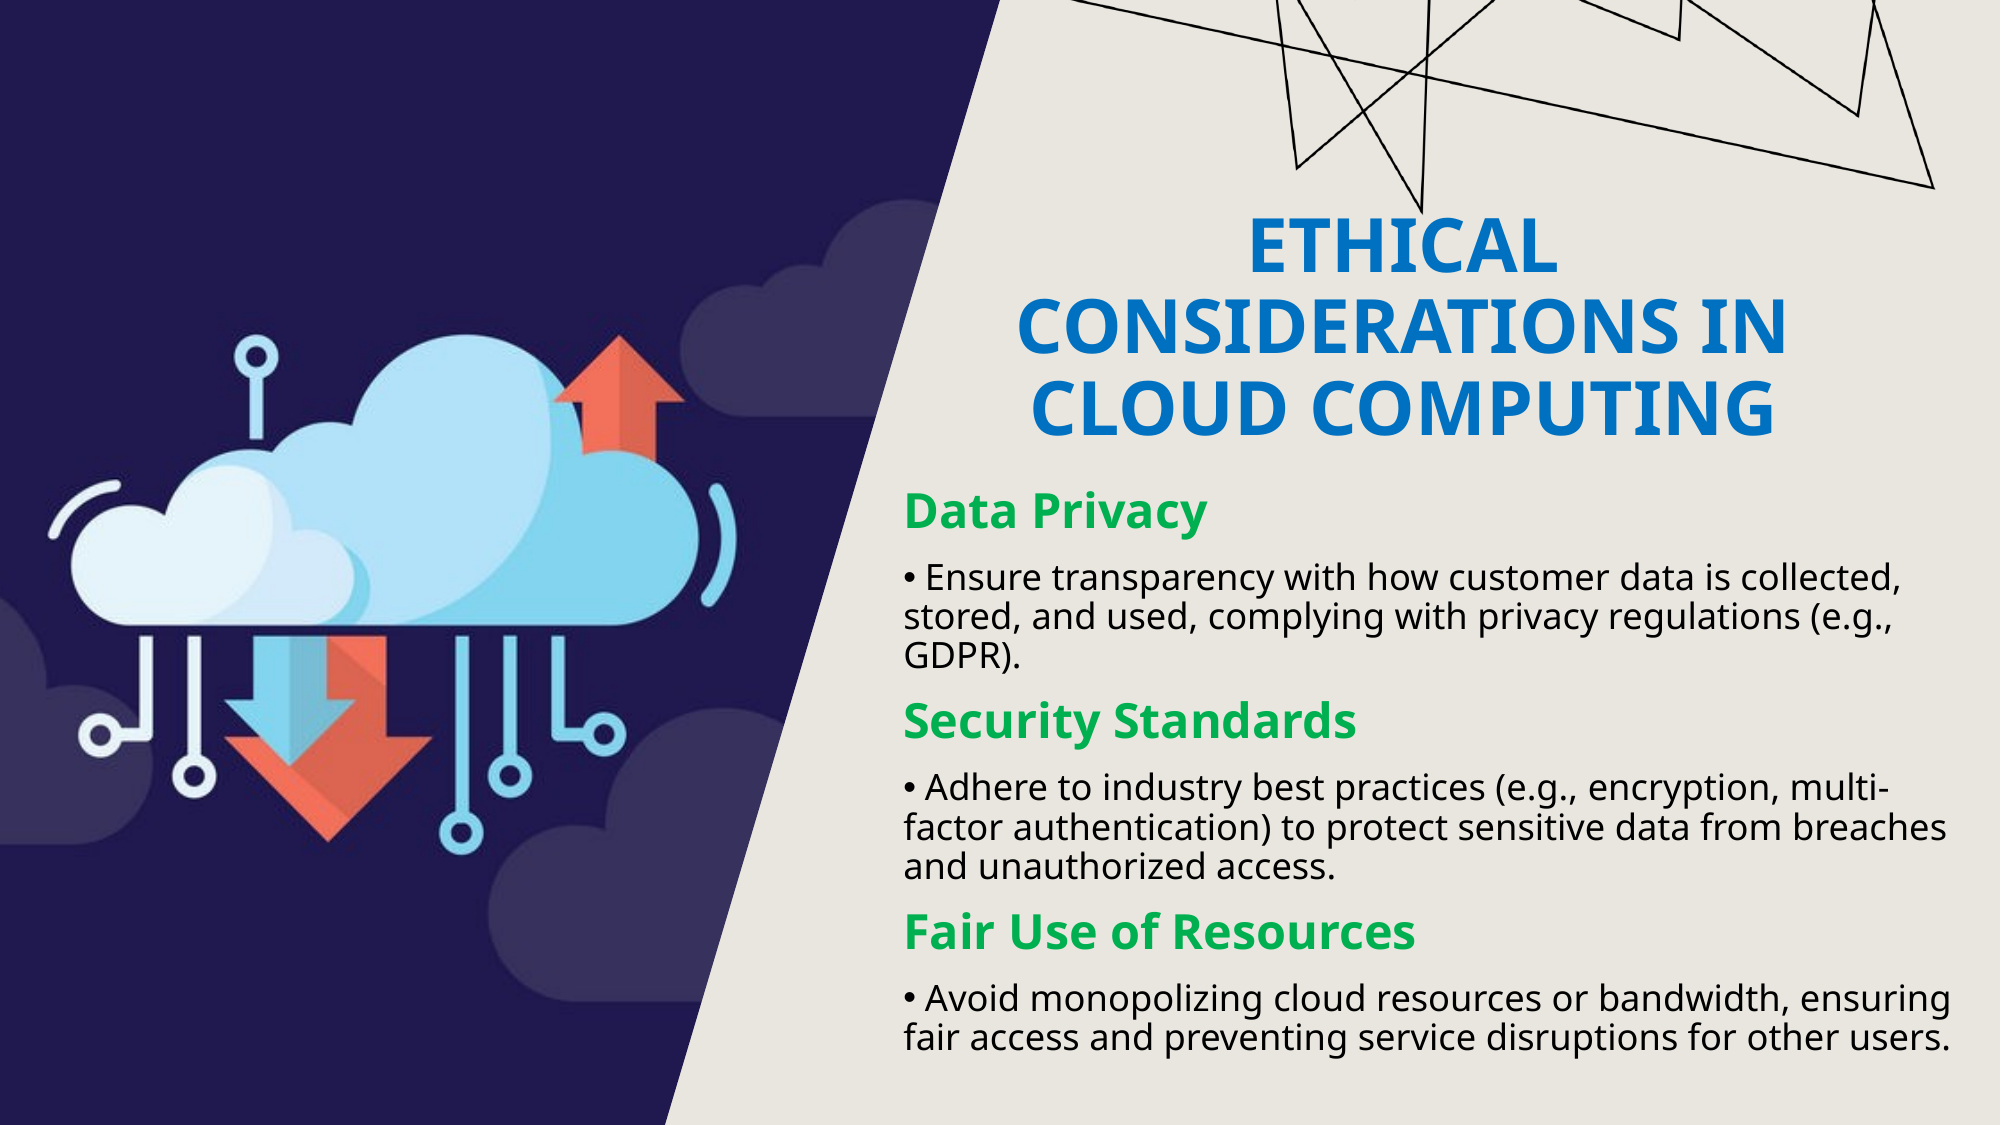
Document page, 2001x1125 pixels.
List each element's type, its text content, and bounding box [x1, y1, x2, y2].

picture [1039, 0, 2001, 216]
title Ethical Considerations in Cloud Computing [1000, 183, 1904, 459]
list Data Privacy Ensure transparency with how customer data is collected, stored, and used, complying with privacy regulations (e.g., GDPR). Security Standards Adhere to industry best practices (e.g., encryption, multi-factor authentication) to protect sensitive data from breaches and unauthorized access. Fair Use of Resources Avoid monopolizing cloud resources or bandwidth, ensuring fair access and preventing service disruptions for other users. [1000, 479, 1981, 1098]
picture [0, 0, 1000, 1125]
